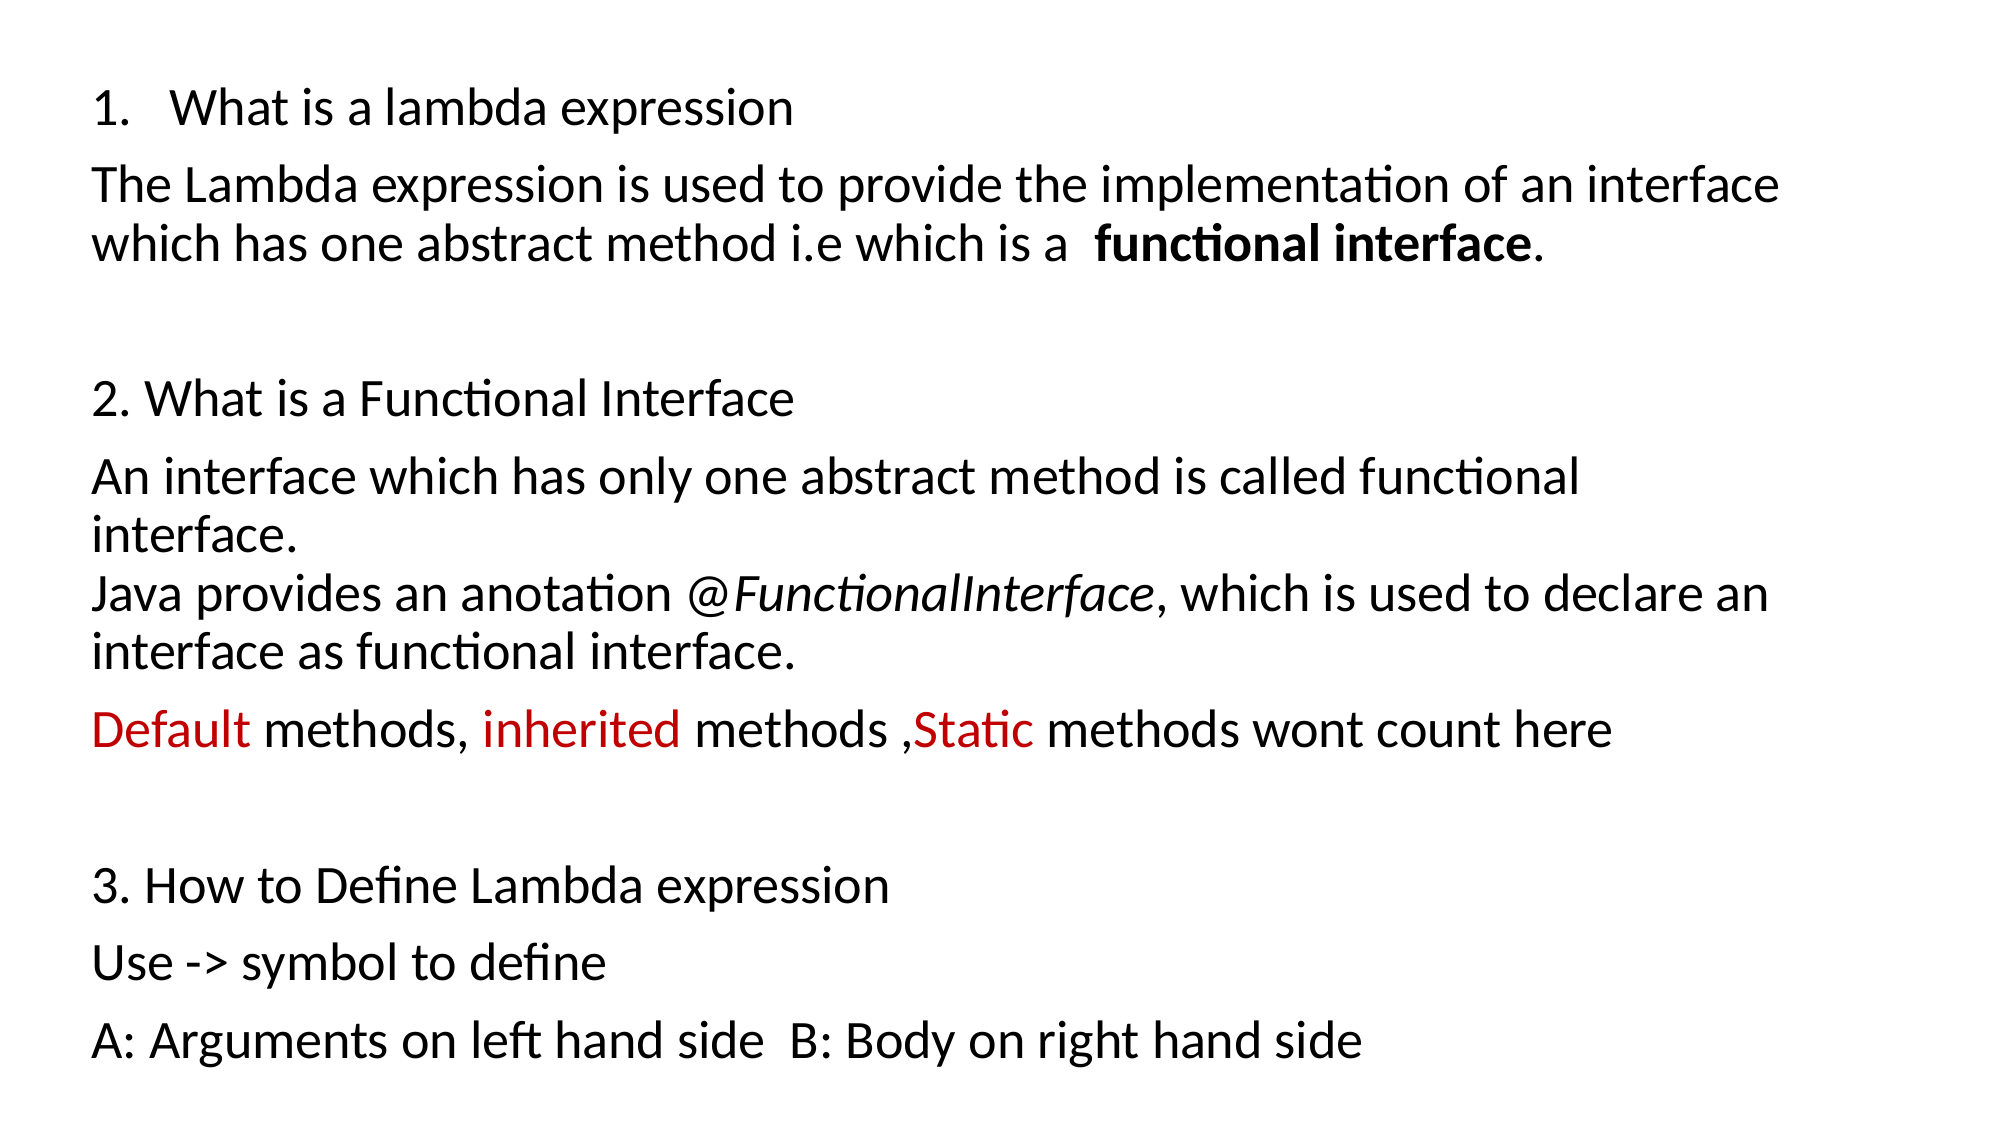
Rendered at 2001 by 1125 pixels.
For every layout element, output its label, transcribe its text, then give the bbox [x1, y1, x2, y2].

list What is a lambda expression The Lambda expression is used to provide the implementation of an interface which has one abstract method i.e which is a functional interface. 2. What is a Functional Interface An interface which has only one abstract method is called functional interface. Java provides an anotation @FunctionalInterface, which is used to declare an interface as functional interface. Default methods, inherited methods ,Static methods wont count here 3. How to Define Lambda expression Use -> symbol to define A: Arguments on left hand side B: Body on right hand side [76, 70, 1802, 1125]
